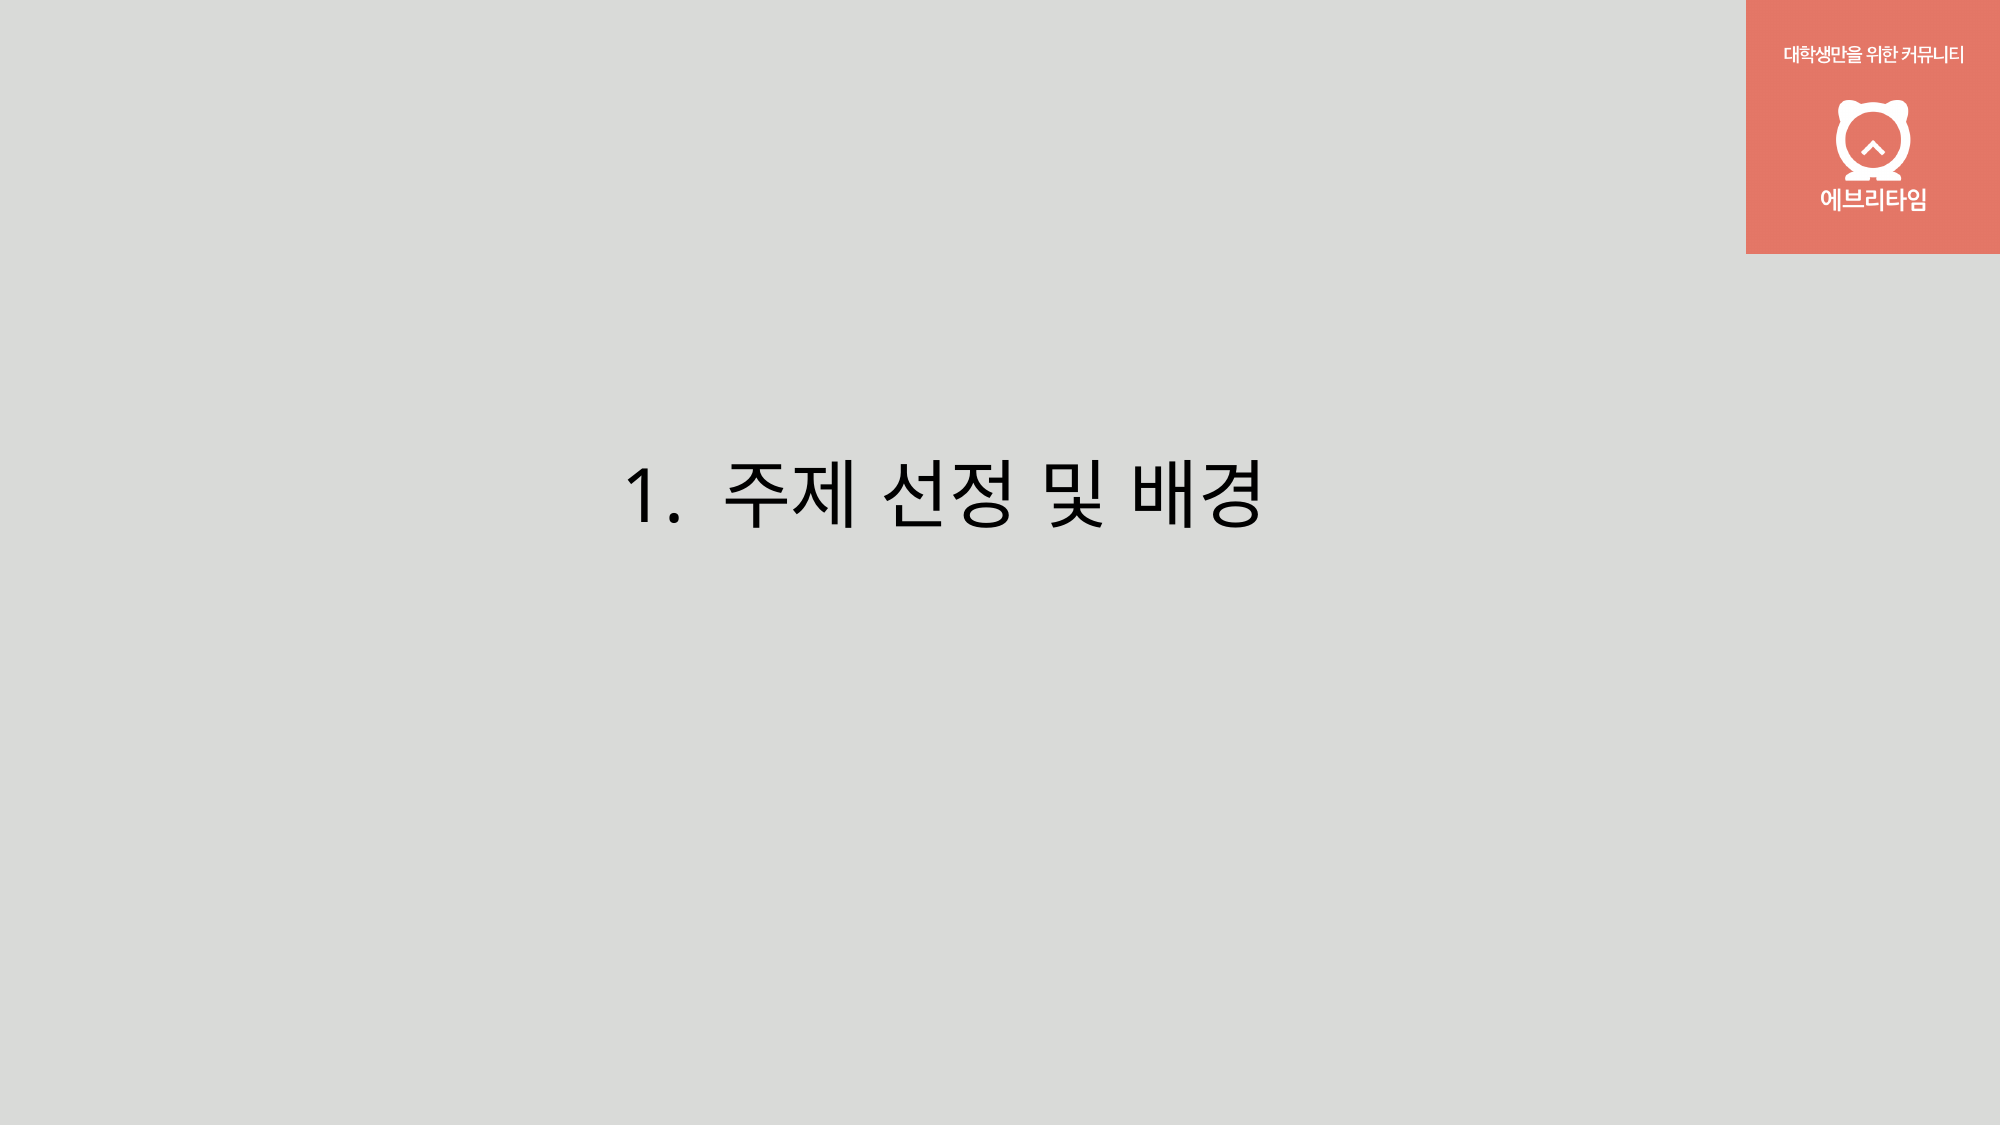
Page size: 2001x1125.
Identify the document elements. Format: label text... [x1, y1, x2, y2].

picture [1745, 0, 2000, 254]
text_box 1. 주제 선정 및 배경 [606, 440, 1353, 546]
